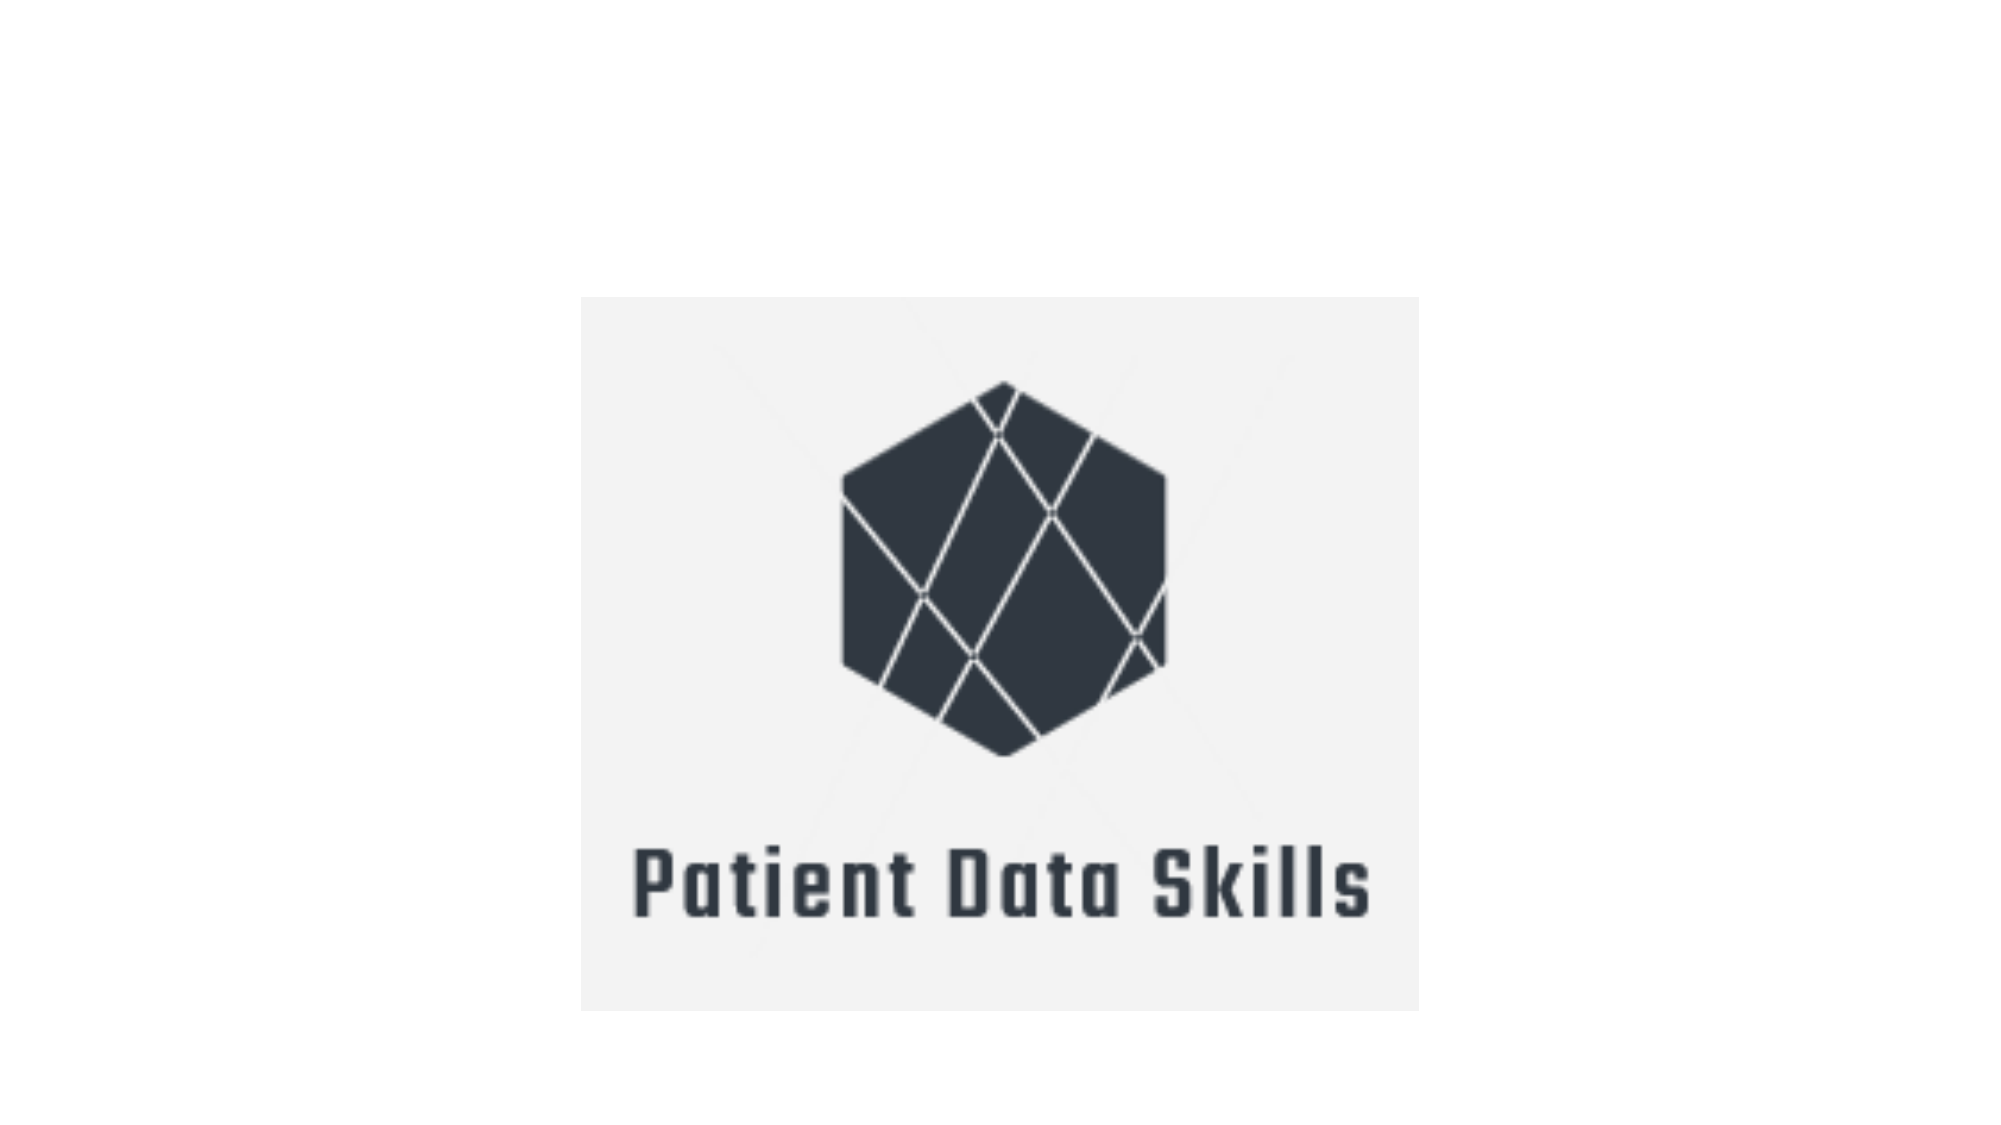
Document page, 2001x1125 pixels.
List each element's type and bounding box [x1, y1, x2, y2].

picture [581, 297, 1419, 1011]
